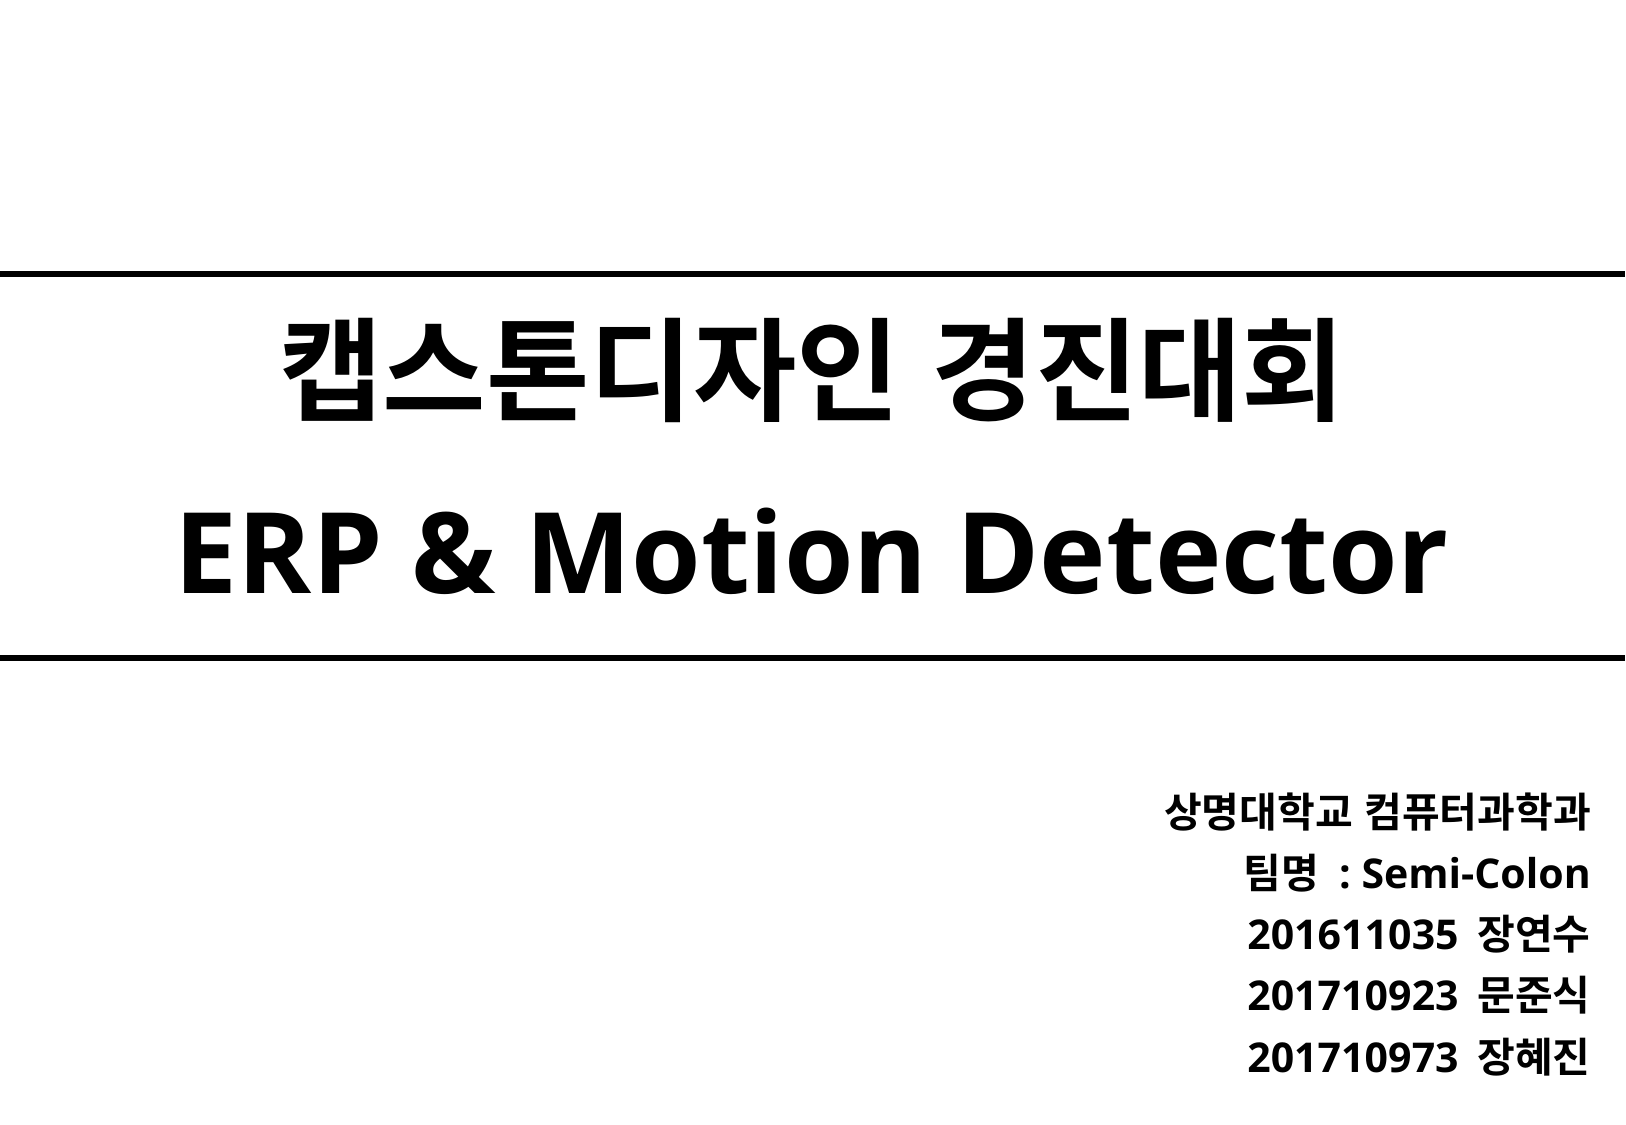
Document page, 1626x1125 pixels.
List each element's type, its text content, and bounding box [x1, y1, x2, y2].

title 캡스톤디자인 경진대회 ERP & Motion Detector [62, 306, 1563, 626]
subtitle 상명대학교 컴퓨터과학과 팀명 : Semi-Colon 201611035 장연수 201710923 문준식 201710973 장혜진 [387, 784, 1606, 1090]
